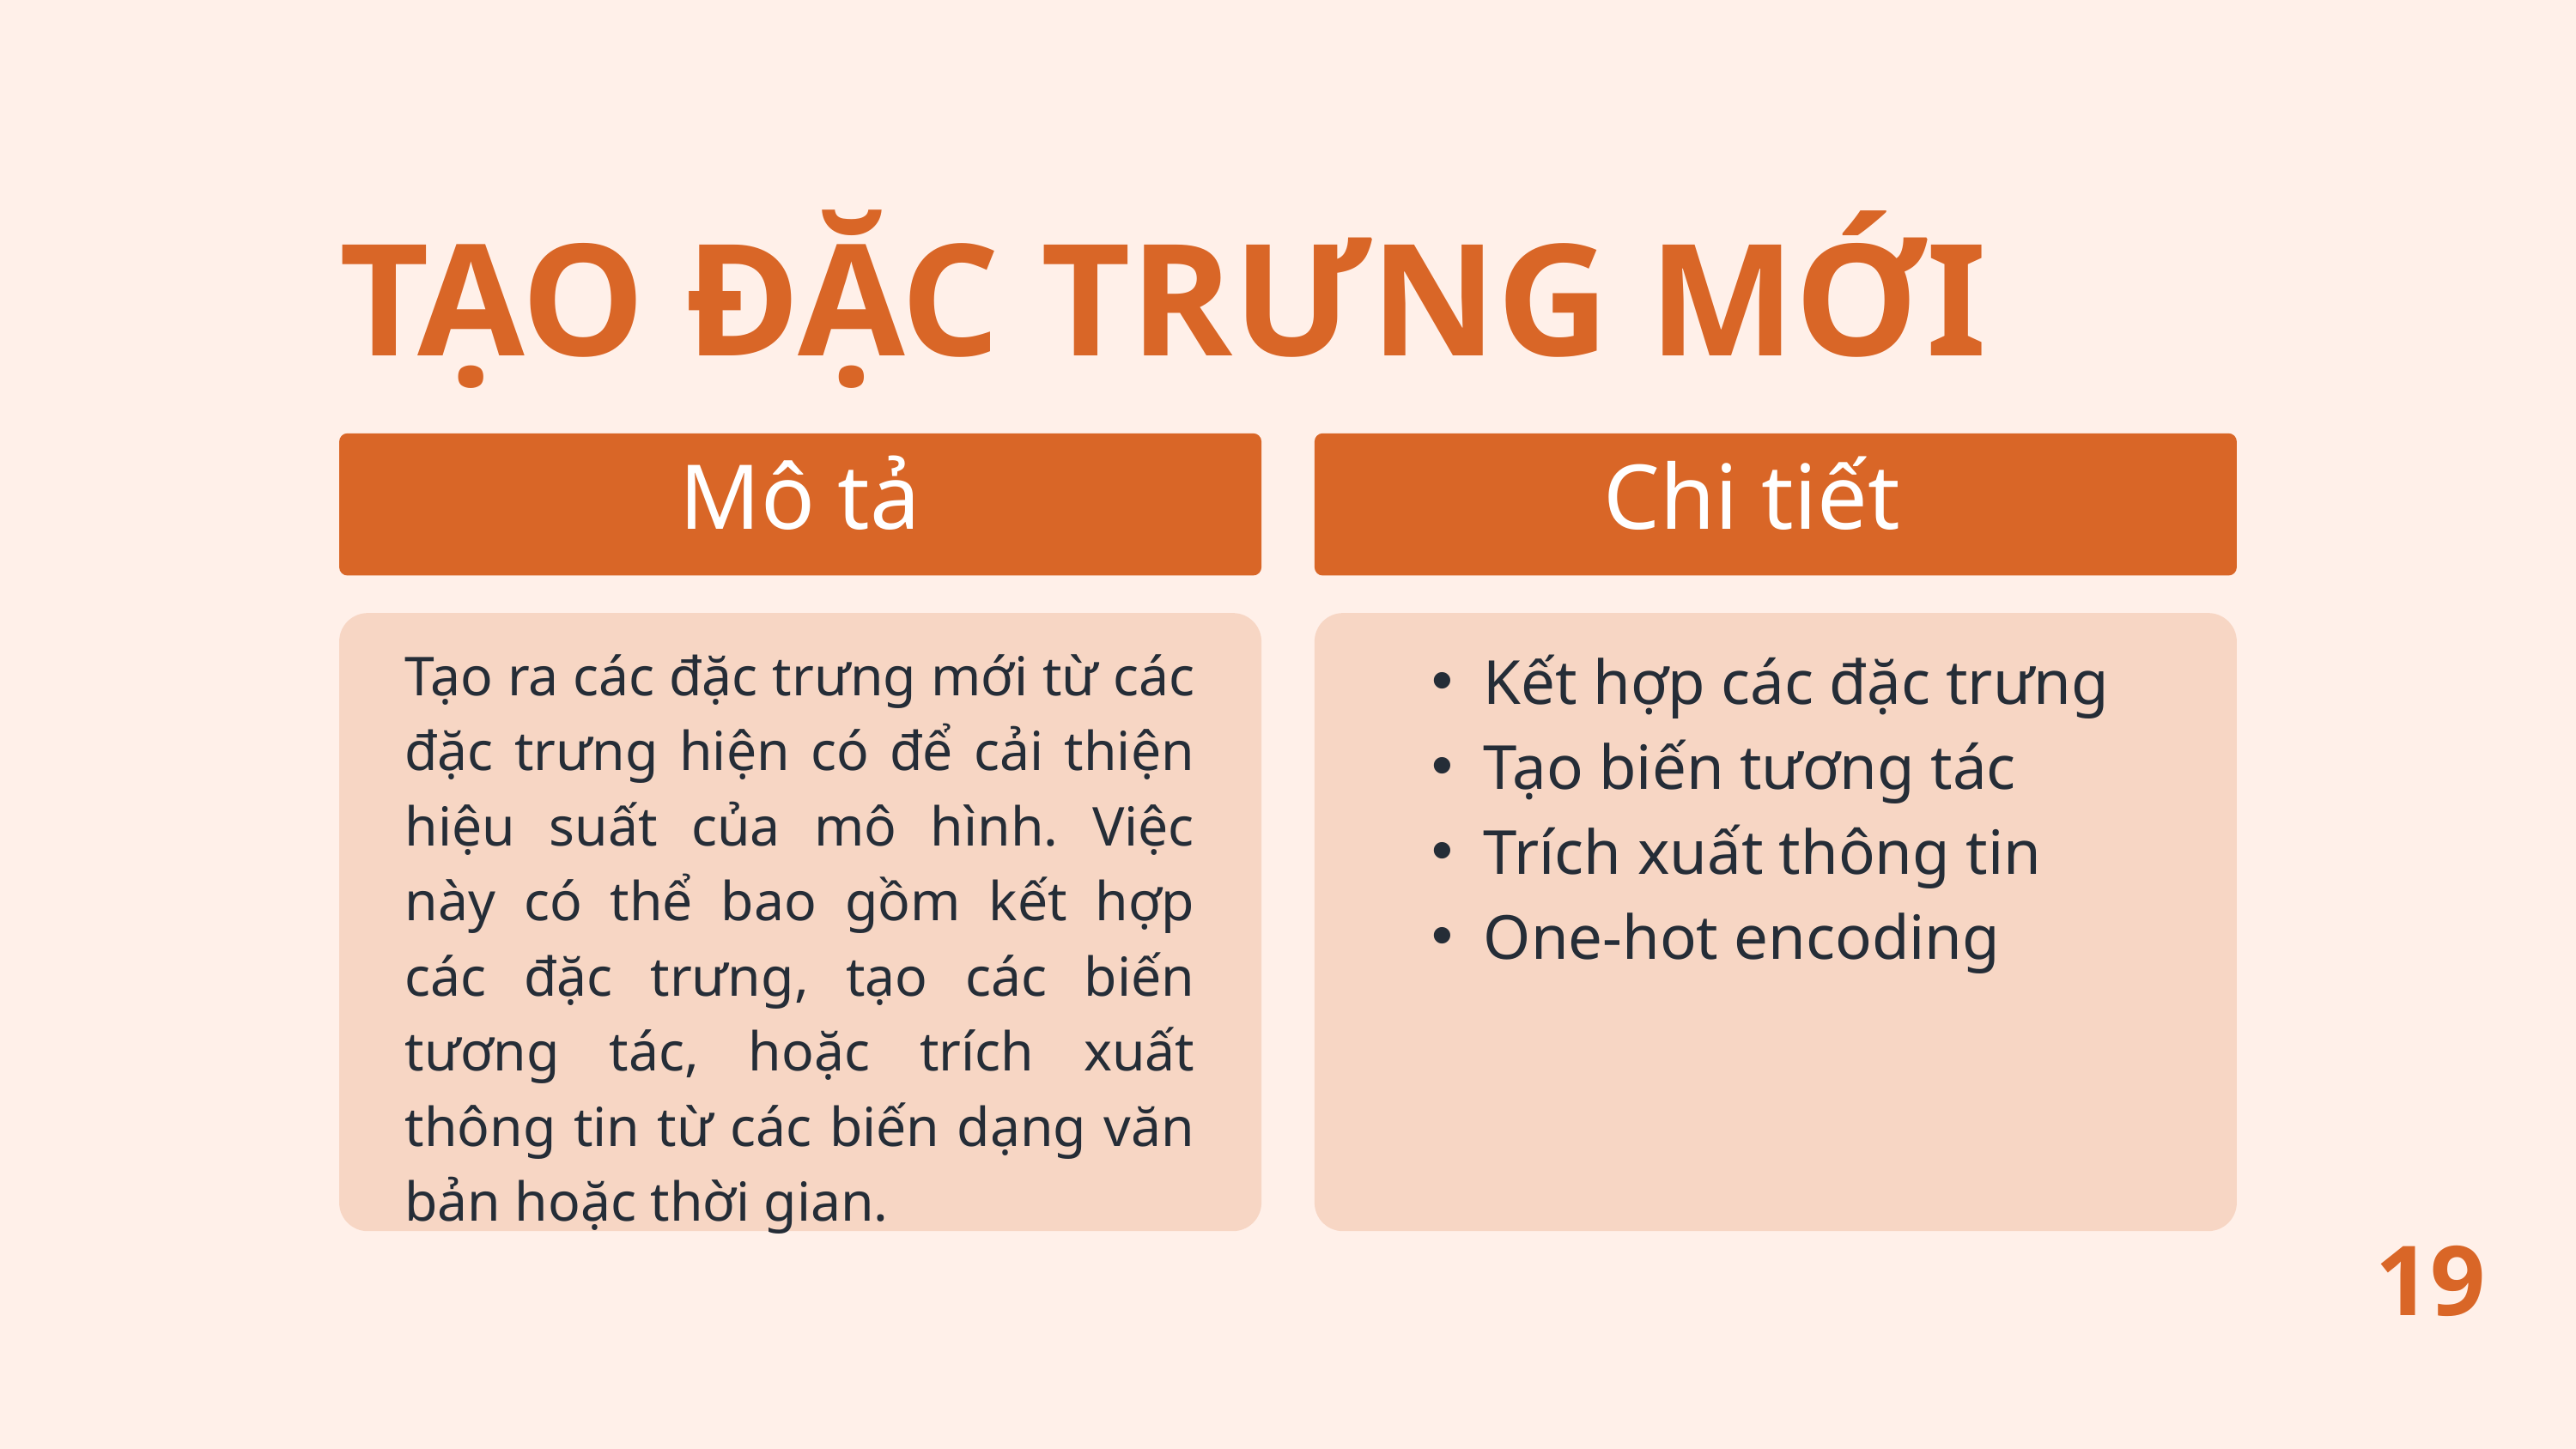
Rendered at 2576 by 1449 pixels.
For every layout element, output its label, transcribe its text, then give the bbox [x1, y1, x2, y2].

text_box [338, 433, 1262, 576]
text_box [338, 612, 1262, 1232]
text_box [1314, 612, 2238, 1232]
text_box TẠO ĐẶC TRƯNG MỚI [339, 263, 2198, 388]
text_box 19 [2355, 1258, 2506, 1336]
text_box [1314, 433, 2238, 576]
